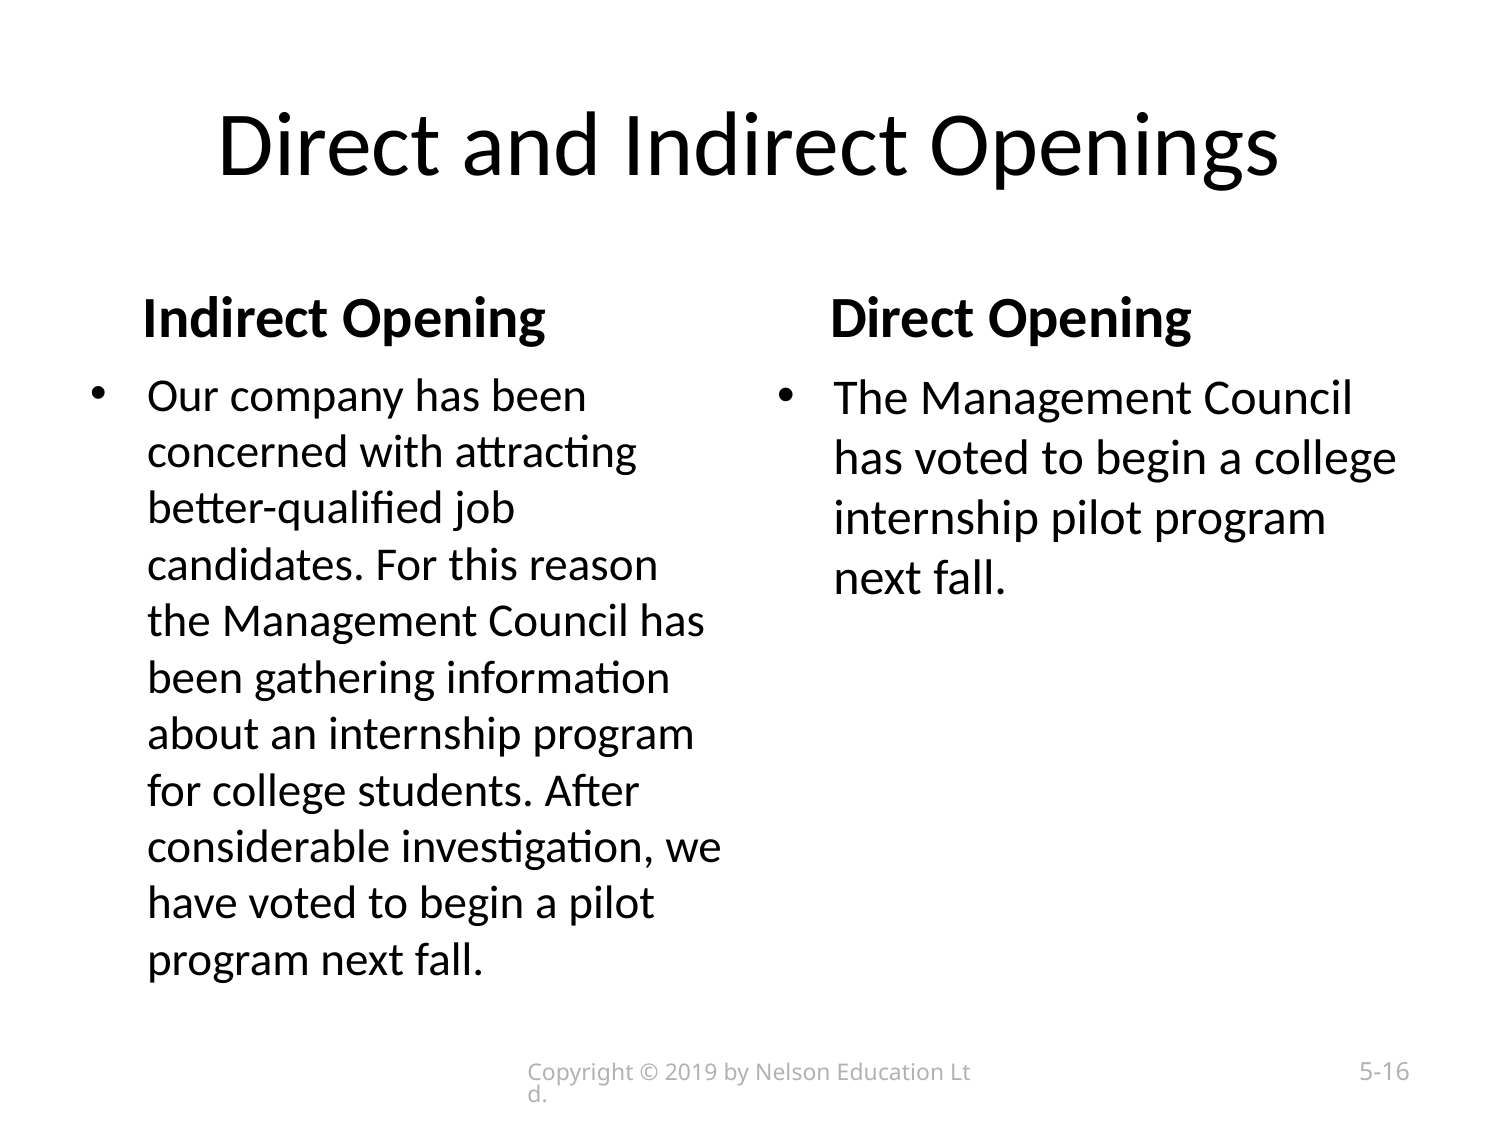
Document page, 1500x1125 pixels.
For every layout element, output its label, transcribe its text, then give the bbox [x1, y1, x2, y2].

slide_number 5-16 [1074, 1042, 1425, 1103]
title Direct and Indirect Openings [75, 45, 1425, 233]
list The Management Council has voted to begin a college internship pilot program next fall. [761, 356, 1425, 1005]
list Direct Opening [761, 251, 1425, 356]
list Our company has been concerned with attracting better-qualified job candidates. For this reason the Management Council has been gathering information about an internship program for college students. After considerable investigation, we have voted to begin a pilot program next fall. [75, 356, 738, 1005]
list Indirect Opening [75, 251, 738, 356]
footer Copyright © 2019 by Nelson Education Ltd. [512, 1042, 988, 1103]
